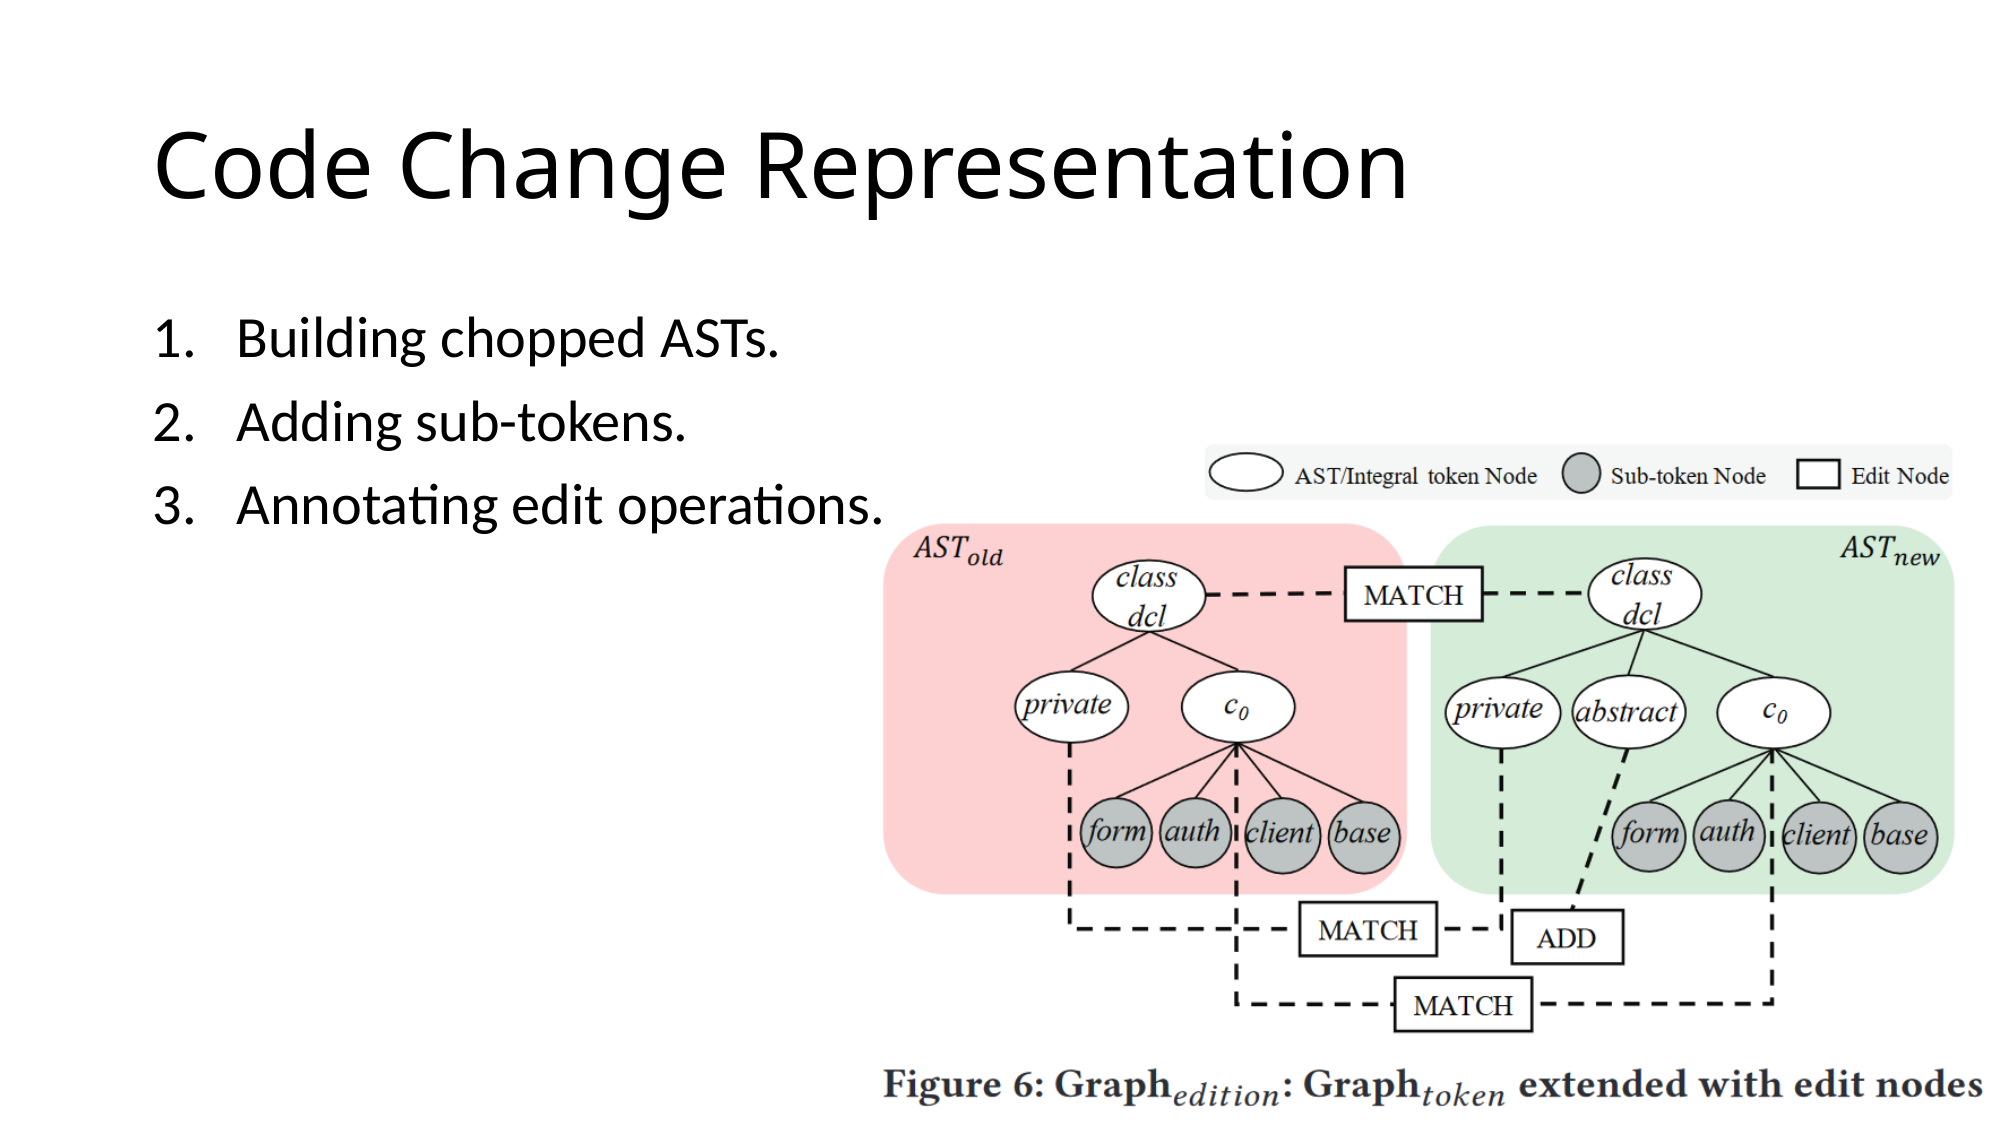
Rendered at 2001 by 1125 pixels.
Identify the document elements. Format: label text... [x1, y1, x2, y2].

list Building chopped ASTs. Adding sub-tokens. Annotating edit operations. [137, 299, 1863, 1014]
picture [862, 433, 2000, 1125]
title Code Change Representation [137, 59, 1863, 278]
